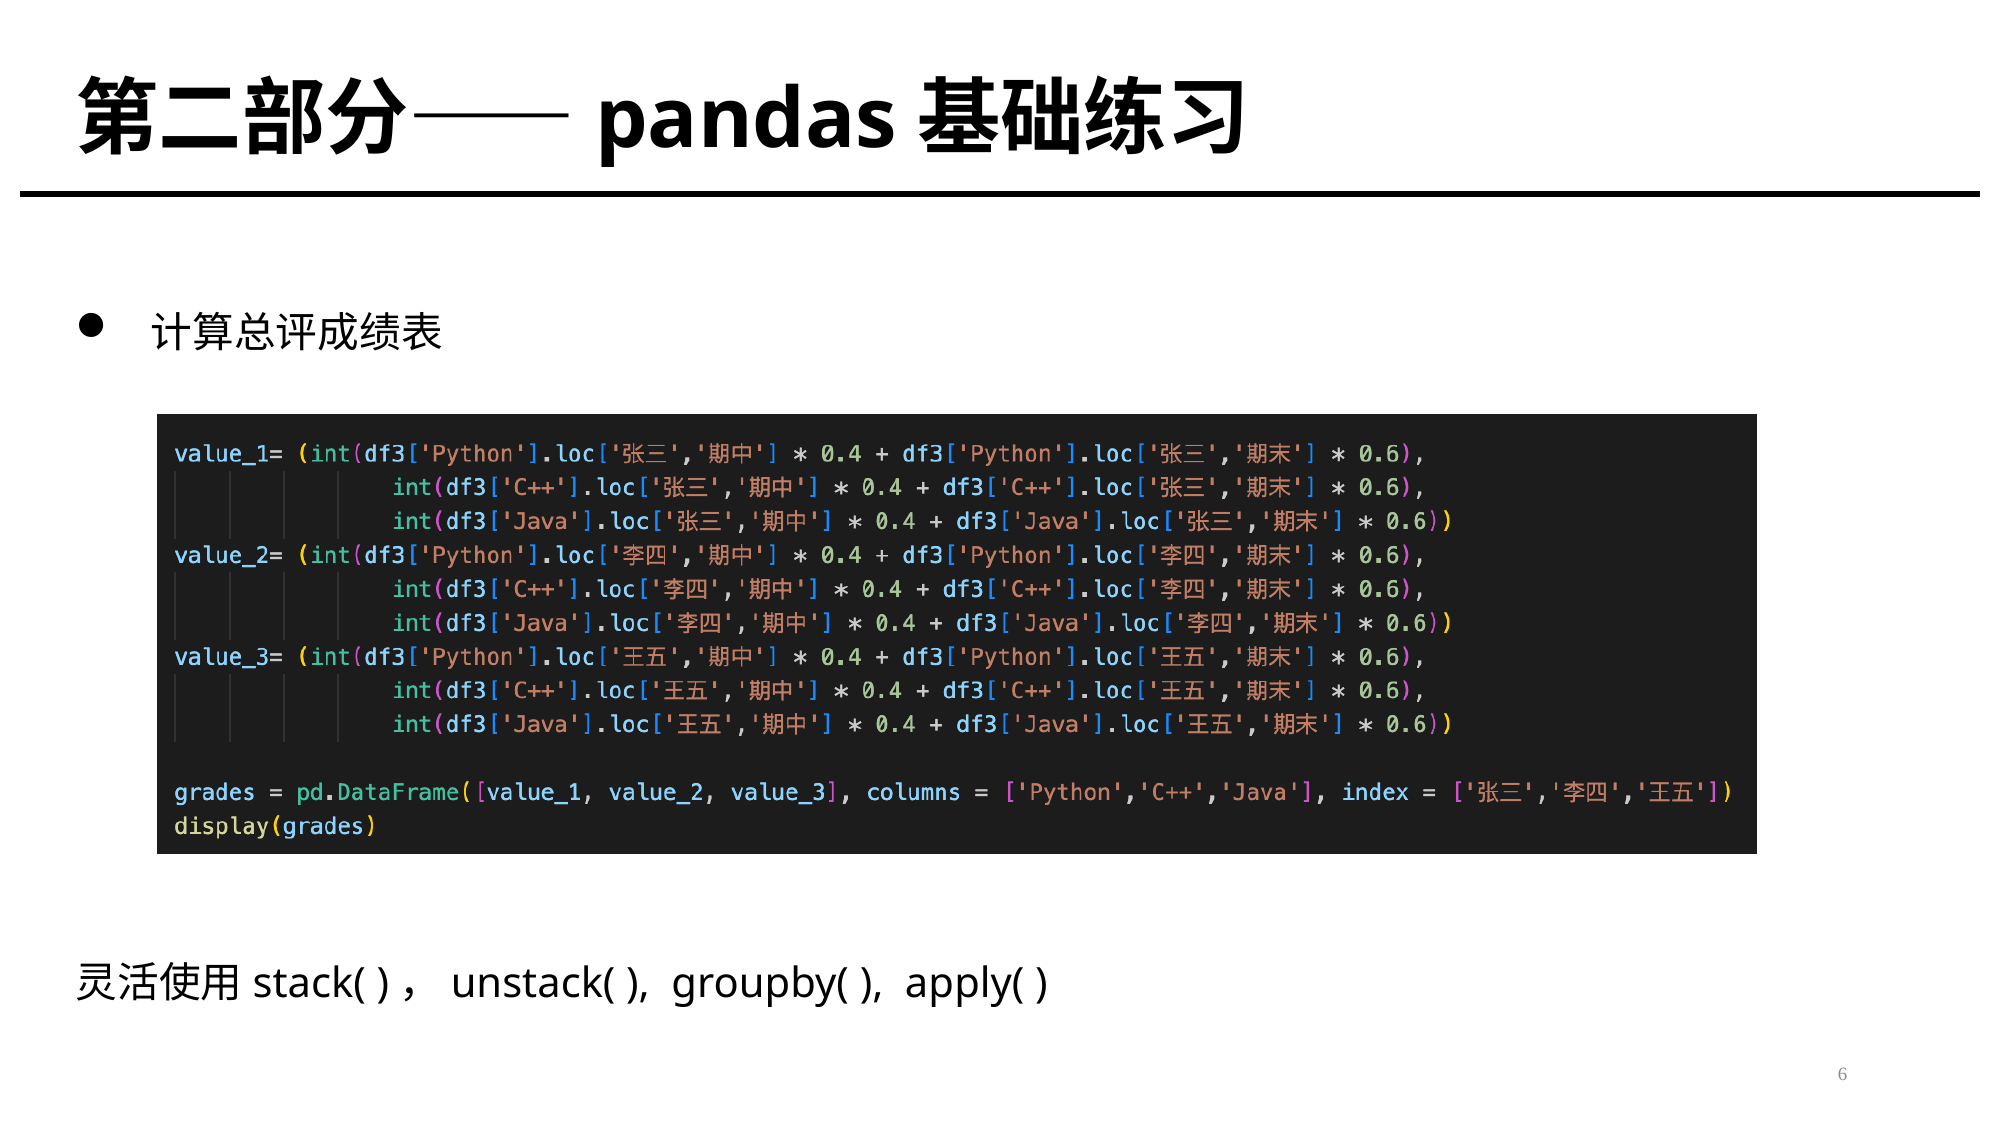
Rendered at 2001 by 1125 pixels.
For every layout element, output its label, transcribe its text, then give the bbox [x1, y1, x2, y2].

slide_number 6 [1412, 1042, 1863, 1103]
picture [157, 414, 1757, 854]
title 第二部分——pandas基础练习 [60, 55, 1786, 187]
text_box 计算总评成绩表 灵活使用stack( )，unstack( ), groupby( ), apply( ) [60, 207, 1843, 1019]
